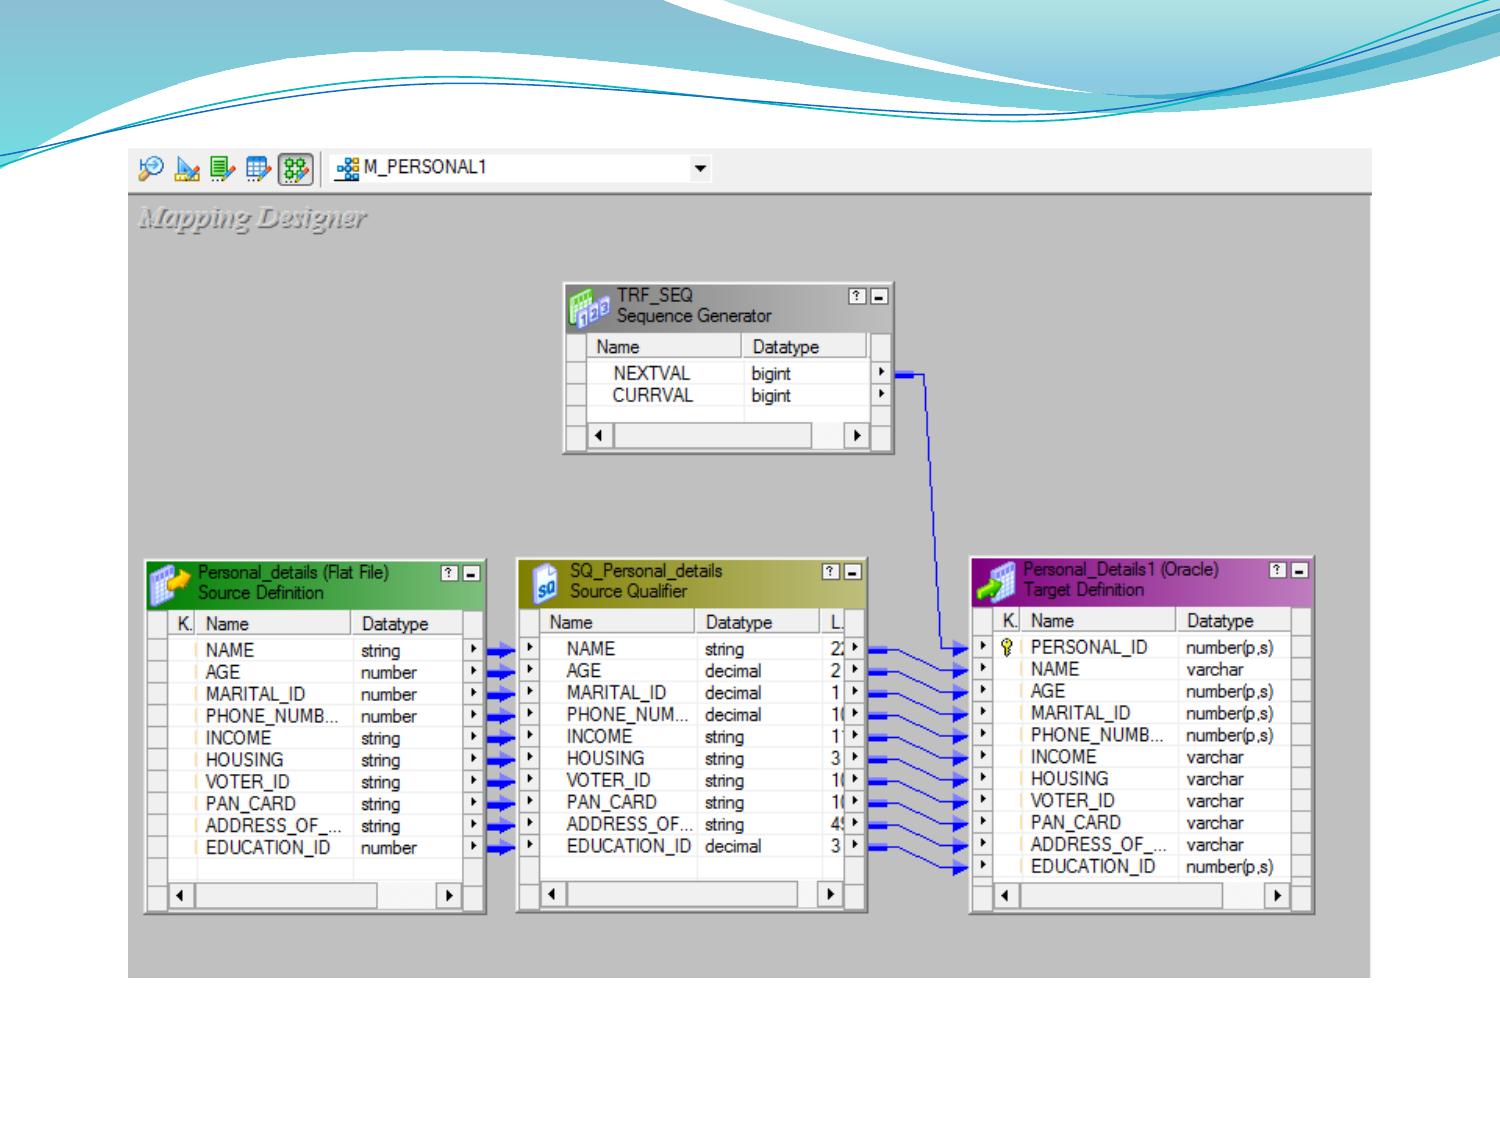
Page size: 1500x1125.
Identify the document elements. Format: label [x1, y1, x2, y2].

picture [127, 147, 1372, 978]
